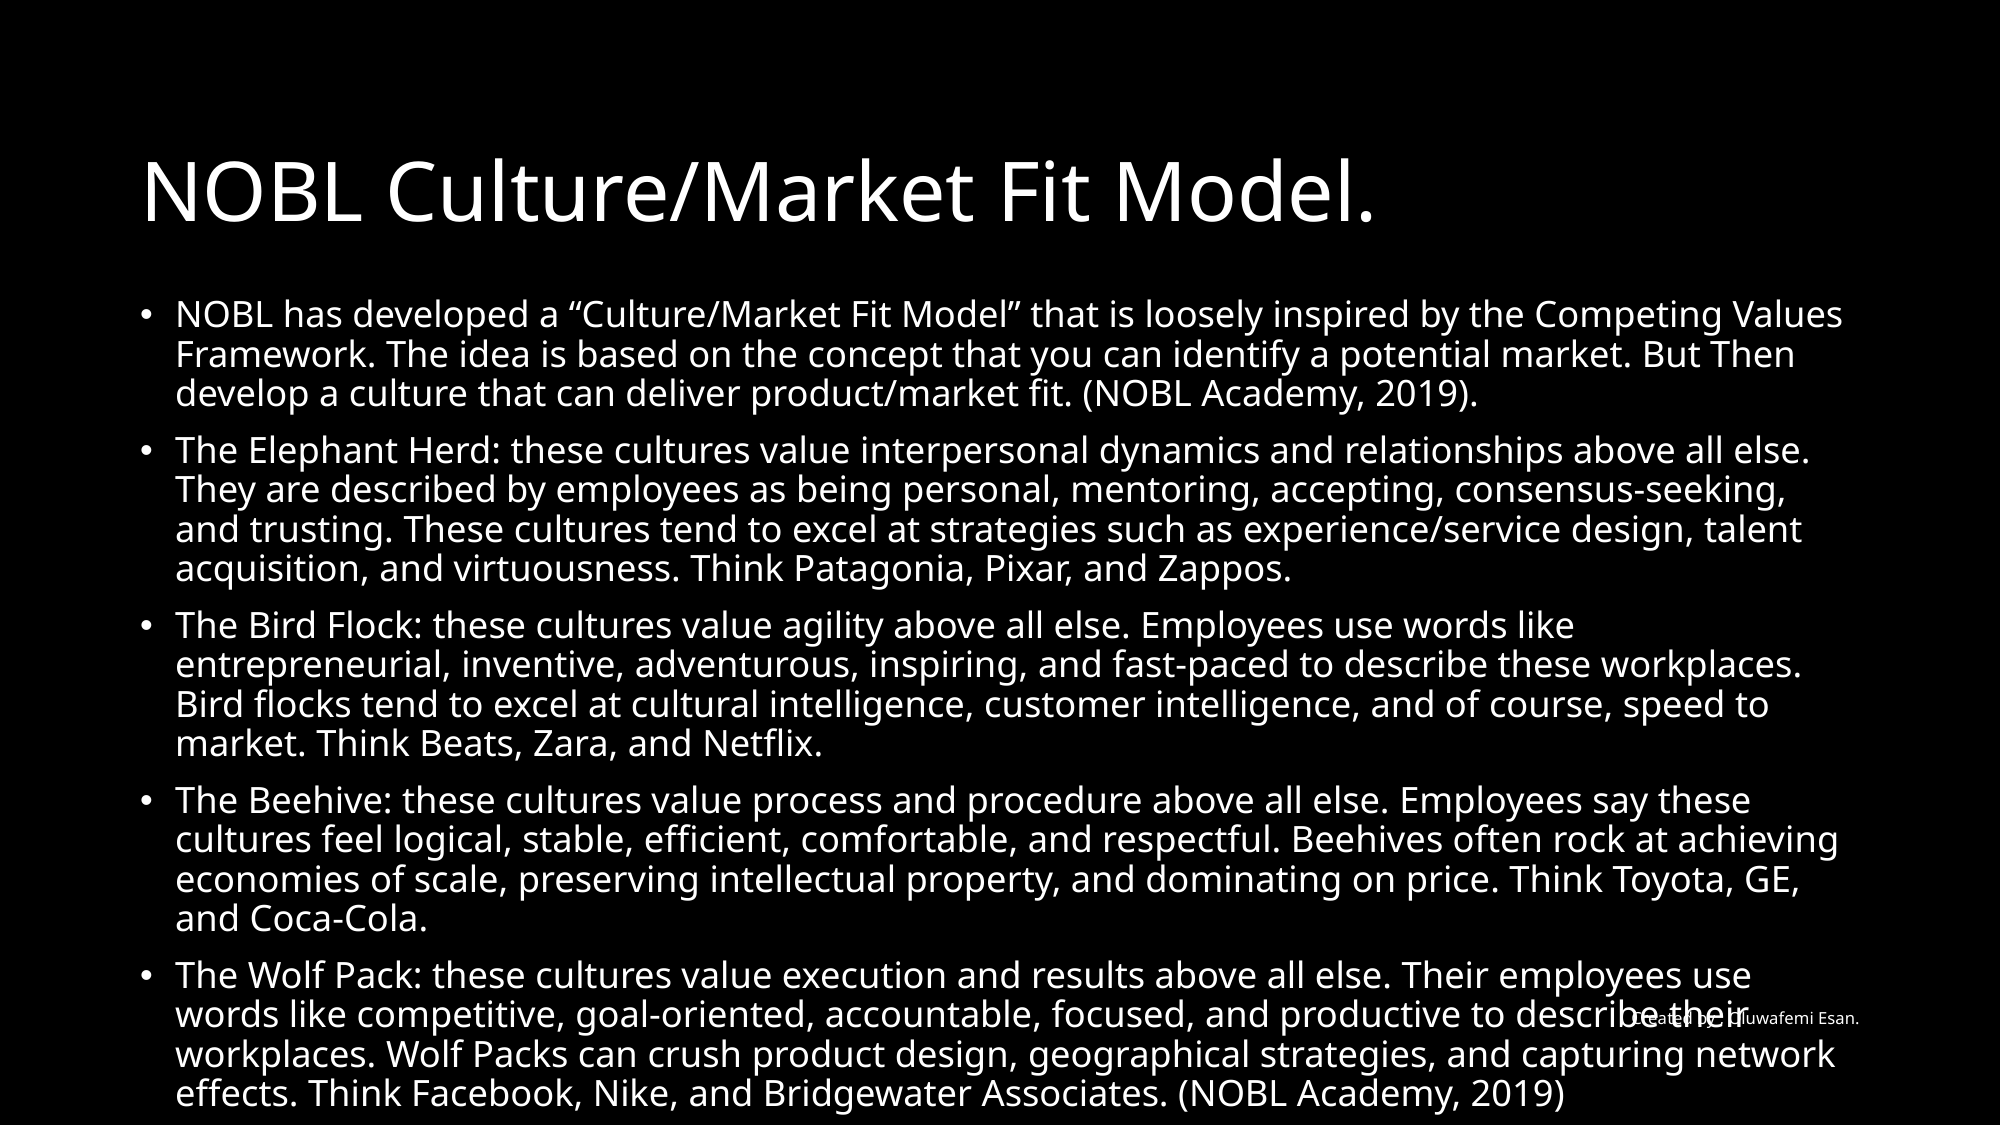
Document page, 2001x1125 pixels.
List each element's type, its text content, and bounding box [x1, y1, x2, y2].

list NOBL has developed a “Culture/Market Fit Model” that is loosely inspired by the Competing Values Framework. The idea is based on the concept that you can identify a potential market. But Then develop a culture that can deliver product/market fit. (NOBL Academy, 2019). The Elephant Herd: these cultures value interpersonal dynamics and relationships above all else. They are described by employees as being personal, mentoring, accepting, consensus-seeking, and trusting. These cultures tend to excel at strategies such as experience/service design, talent acquisition, and virtuousness. Think Patagonia, Pixar, and Zappos. The Bird Flock: these cultures value agility above all else. Employees use words like entrepreneurial, inventive, adventurous, inspiring, and fast-paced to describe these workplaces. Bird flocks tend to excel at cultural intelligence, customer intelligence, and of course, speed to market. Think Beats, Zara, and Netflix. The Beehive: these cultures value process and procedure above all else. Employees say these cultures feel logical, stable, efficient, comfortable, and respectful. Beehives often rock at achieving economies of scale, preserving intellectual property, and dominating on price. Think Toyota, GE, and Coca-Cola. The Wolf Pack: these cultures value execution and results above all else. Their employees use words like competitive, goal-oriented, accountable, focused, and productive to describe their workplaces. Wolf Packs can crush product design, geographical strategies, and capturing network effects. Think Facebook, Nike, and Bridgewater Associates. (NOBL Academy, 2019) [125, 289, 1875, 1125]
footer Created by ; Oluwafemi Esan. [1125, 999, 1875, 1060]
title NOBL Culture/Market Fit Model. [125, 142, 1625, 248]
